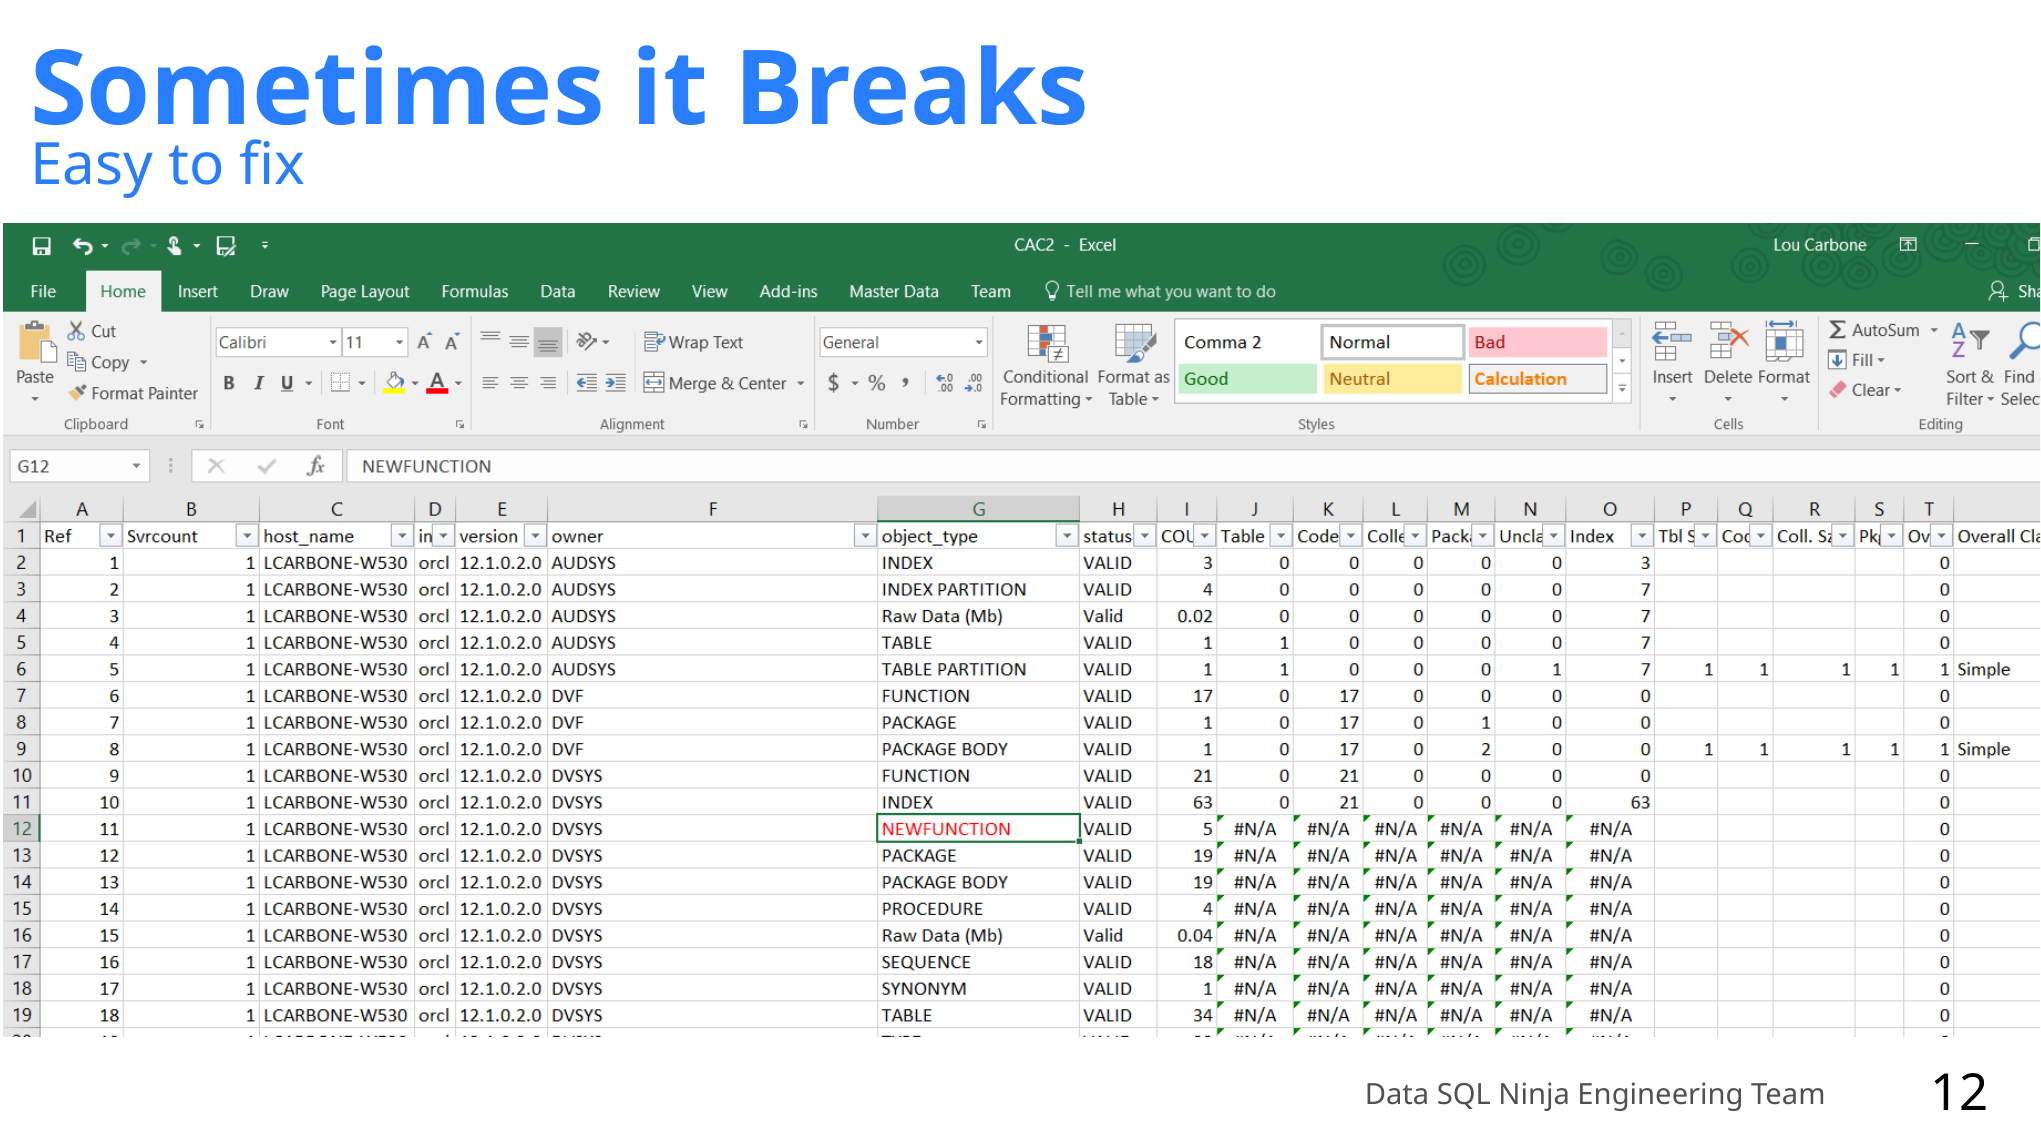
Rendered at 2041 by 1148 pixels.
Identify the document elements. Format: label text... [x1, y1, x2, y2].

text_box Data SQL Ninja Engineering Team [1334, 1063, 2029, 1127]
list Sometimes it Breaks [0, 6, 1900, 111]
picture [3, 223, 2041, 1037]
text_box Easy to fix [0, 111, 1900, 267]
